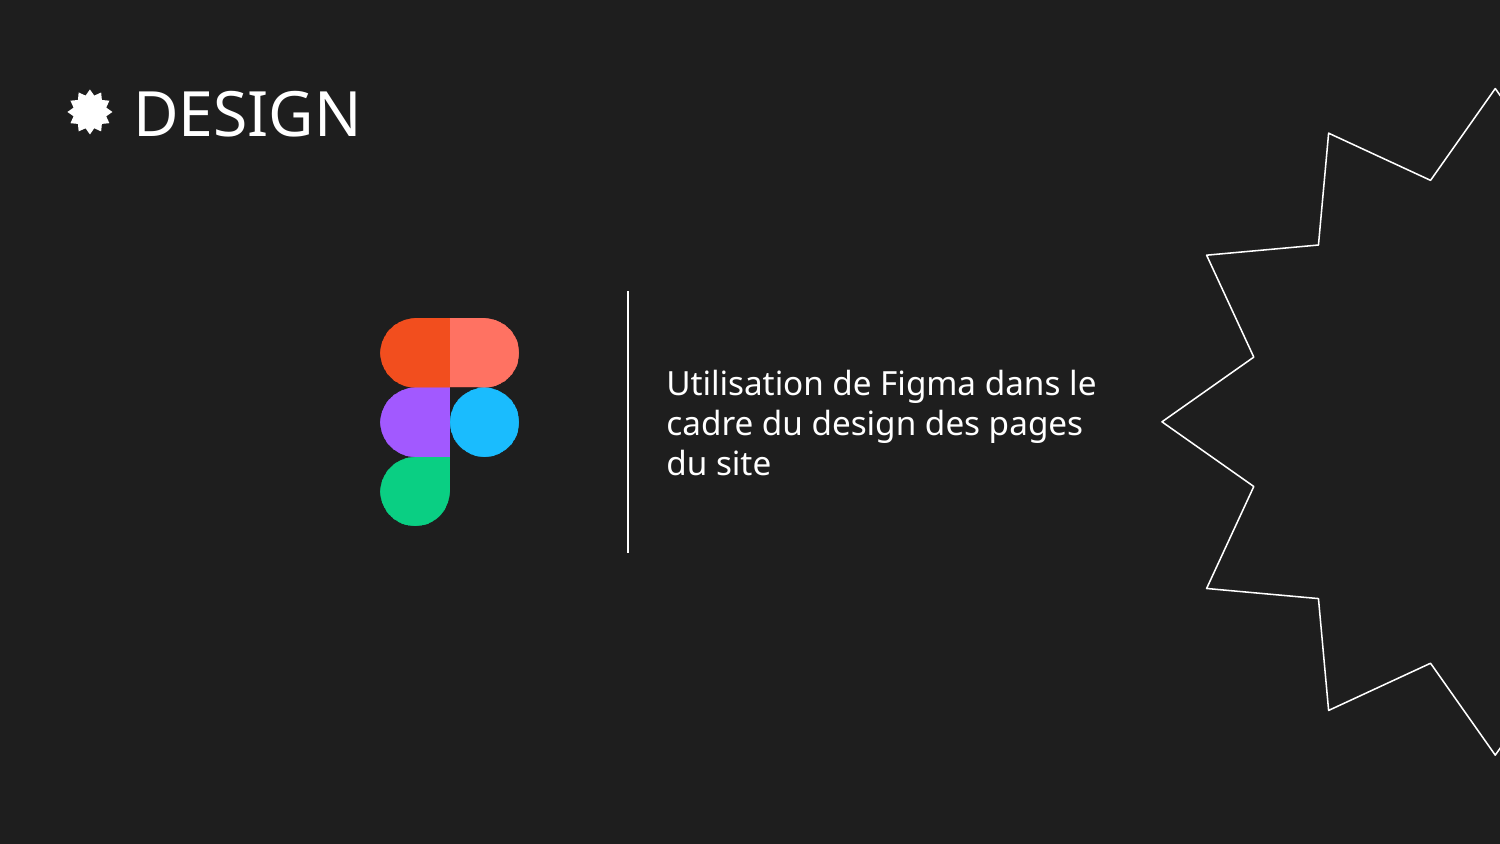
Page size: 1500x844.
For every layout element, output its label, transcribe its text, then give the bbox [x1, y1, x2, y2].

text_box [67, 89, 113, 135]
text_box DESIGN [118, 58, 1382, 149]
picture [380, 318, 519, 526]
subtitle Utilisation de Figma dans le cadre du design des pages du site [651, 310, 1147, 533]
